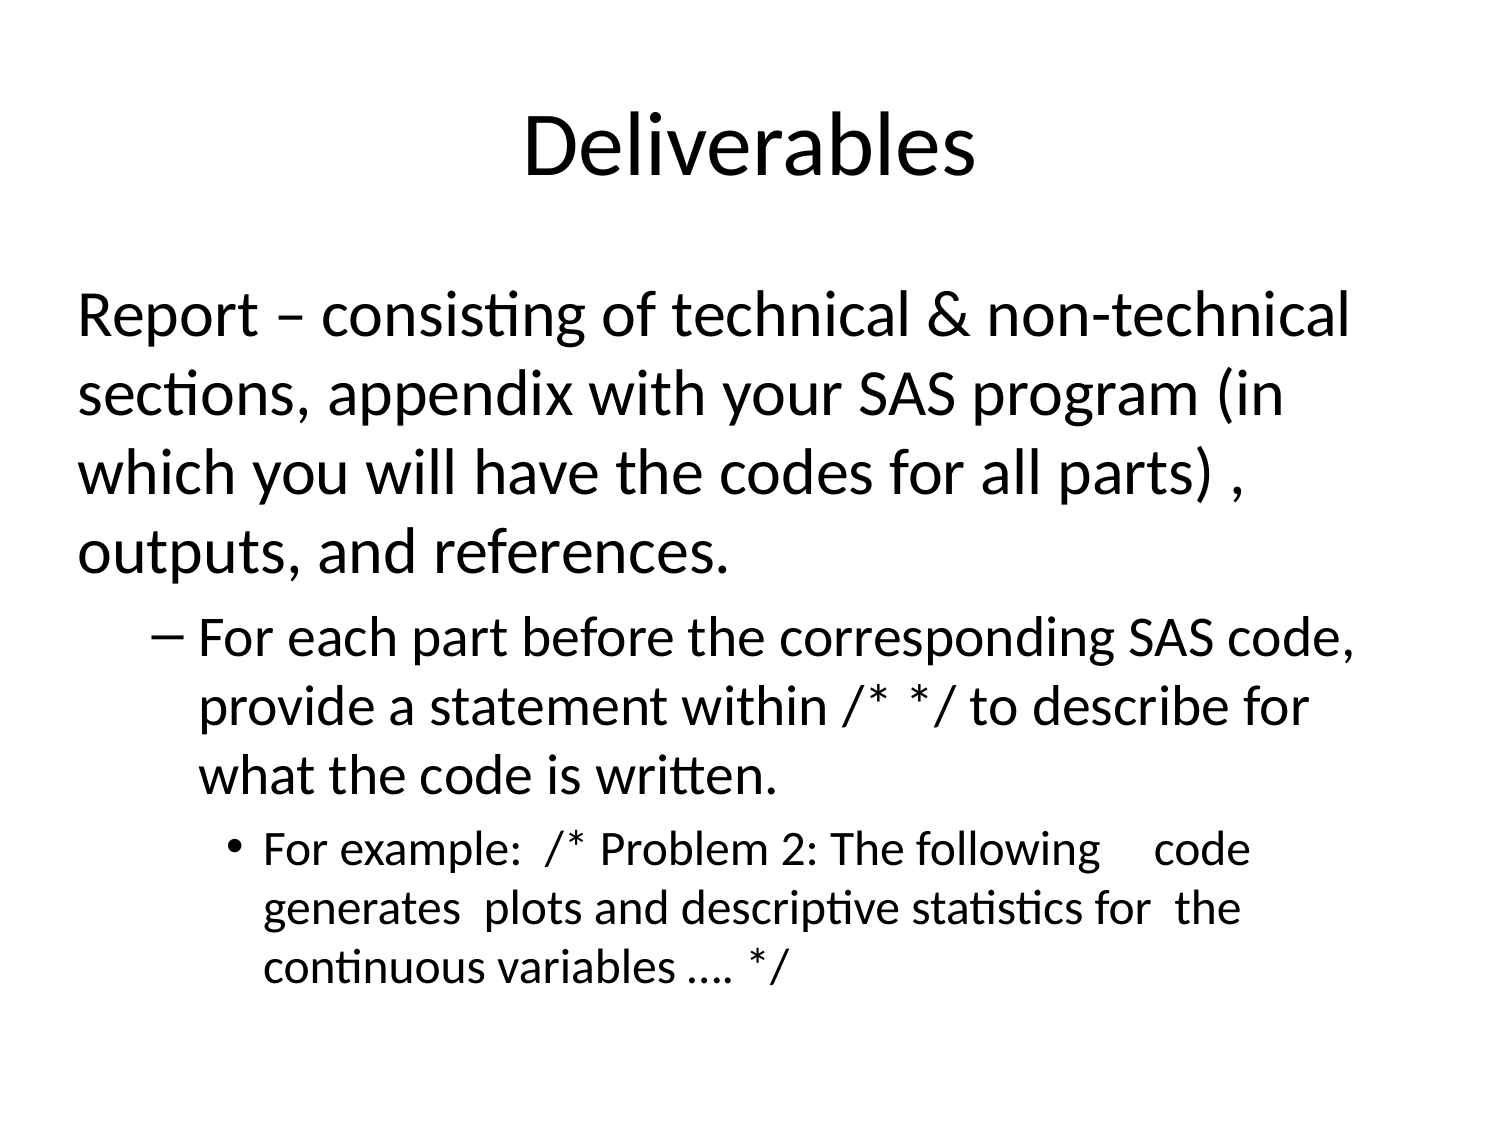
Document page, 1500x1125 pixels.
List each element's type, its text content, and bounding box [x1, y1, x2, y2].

title Deliverables [75, 45, 1425, 233]
list Report – consisting of technical & non-technical sections, appendix with your SAS program (in which you will have the codes for all parts) , outputs, and references. For each part before the corresponding SAS code, provide a statement within /* */ to describe for what the code is written. For example: /* Problem 2: The following code generates plots and descriptive statistics for the continuous variables …. */ [62, 262, 1450, 1005]
